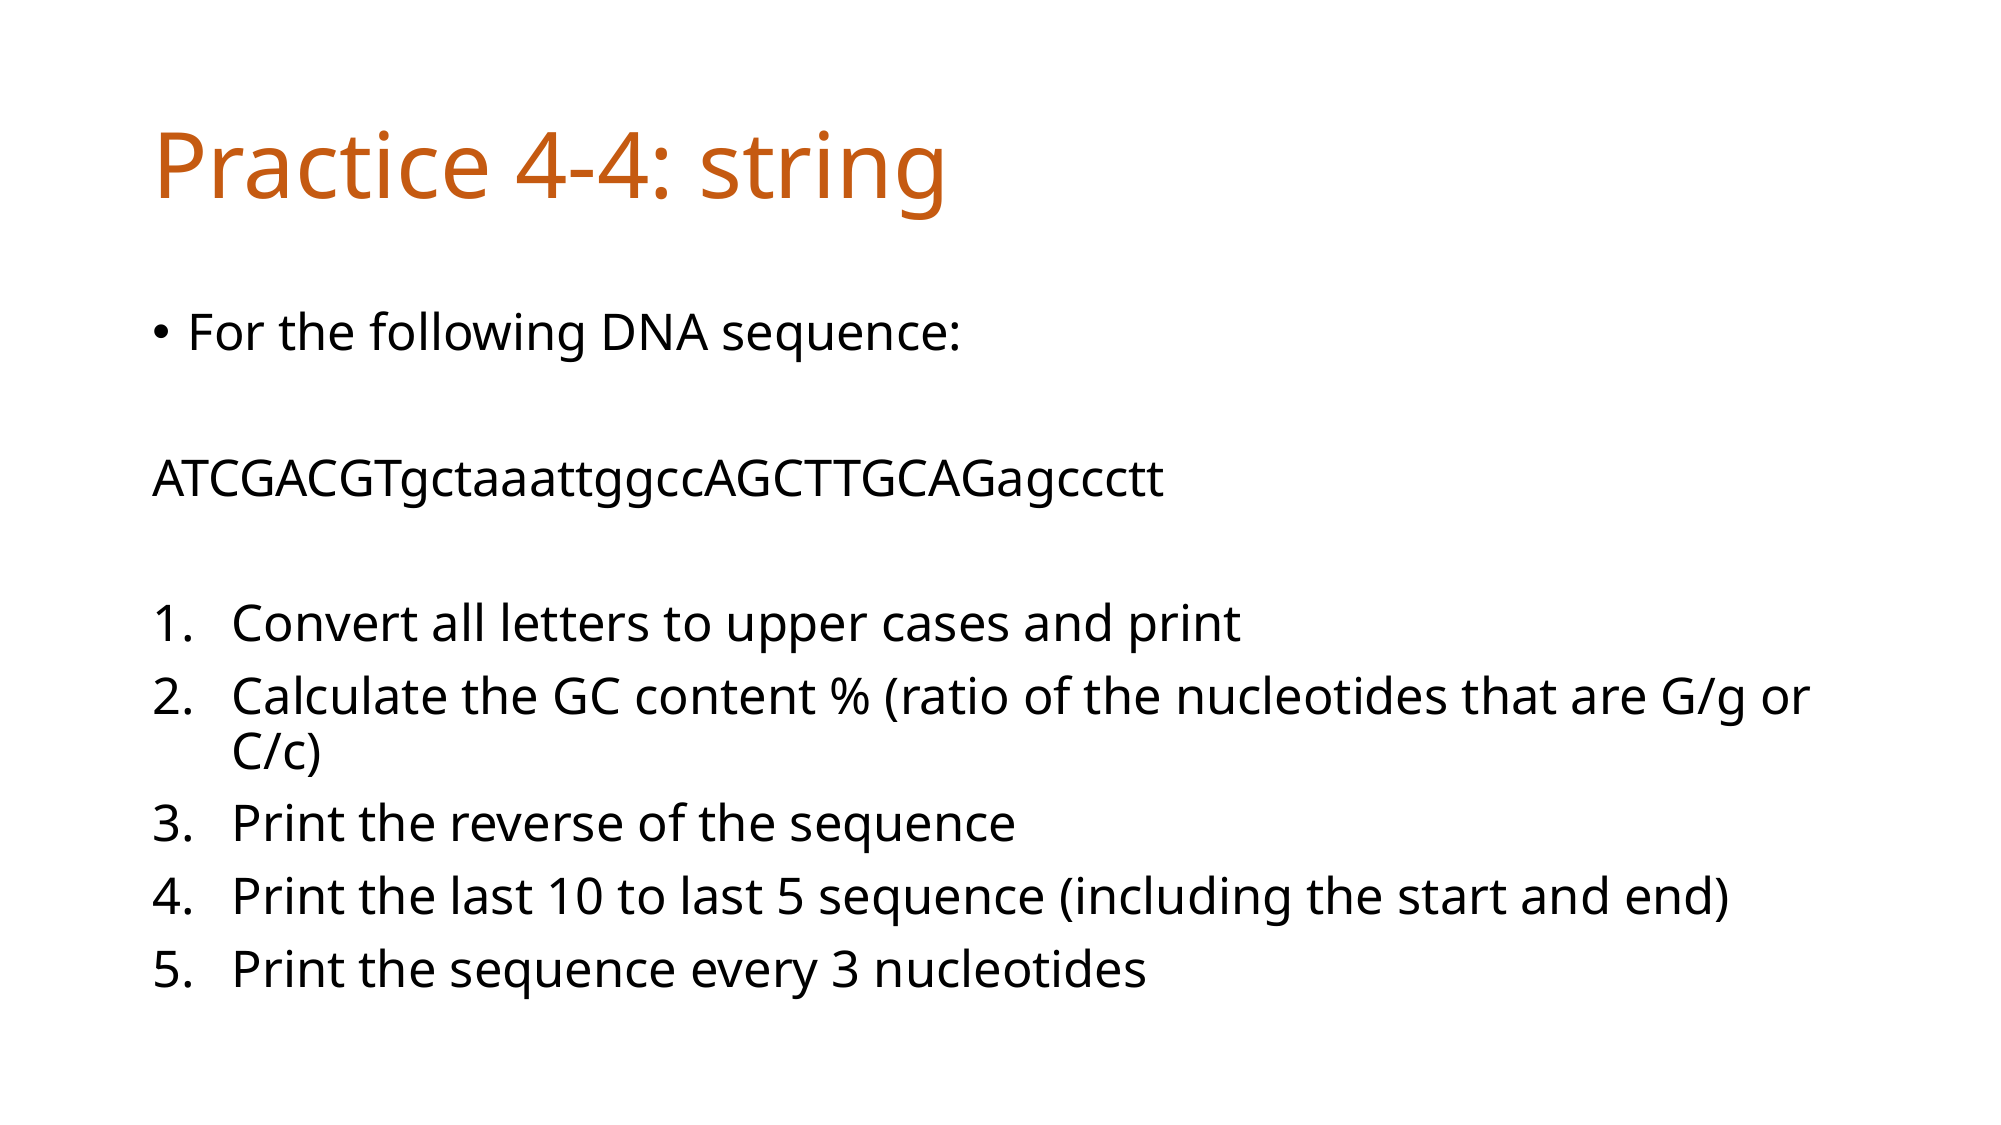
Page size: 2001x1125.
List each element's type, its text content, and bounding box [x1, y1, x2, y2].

list For the following DNA sequence: ATCGACGTgctaaattggccAGCTTGCAGagccctt Convert all letters to upper cases and print Calculate the GC content % (ratio of the nucleotides that are G/g or C/c) Print the reverse of the sequence Print the last 10 to last 5 sequence (including the start and end) Print the sequence every 3 nucleotides [137, 299, 1863, 1014]
title Practice 4-4: string [137, 59, 1863, 278]
